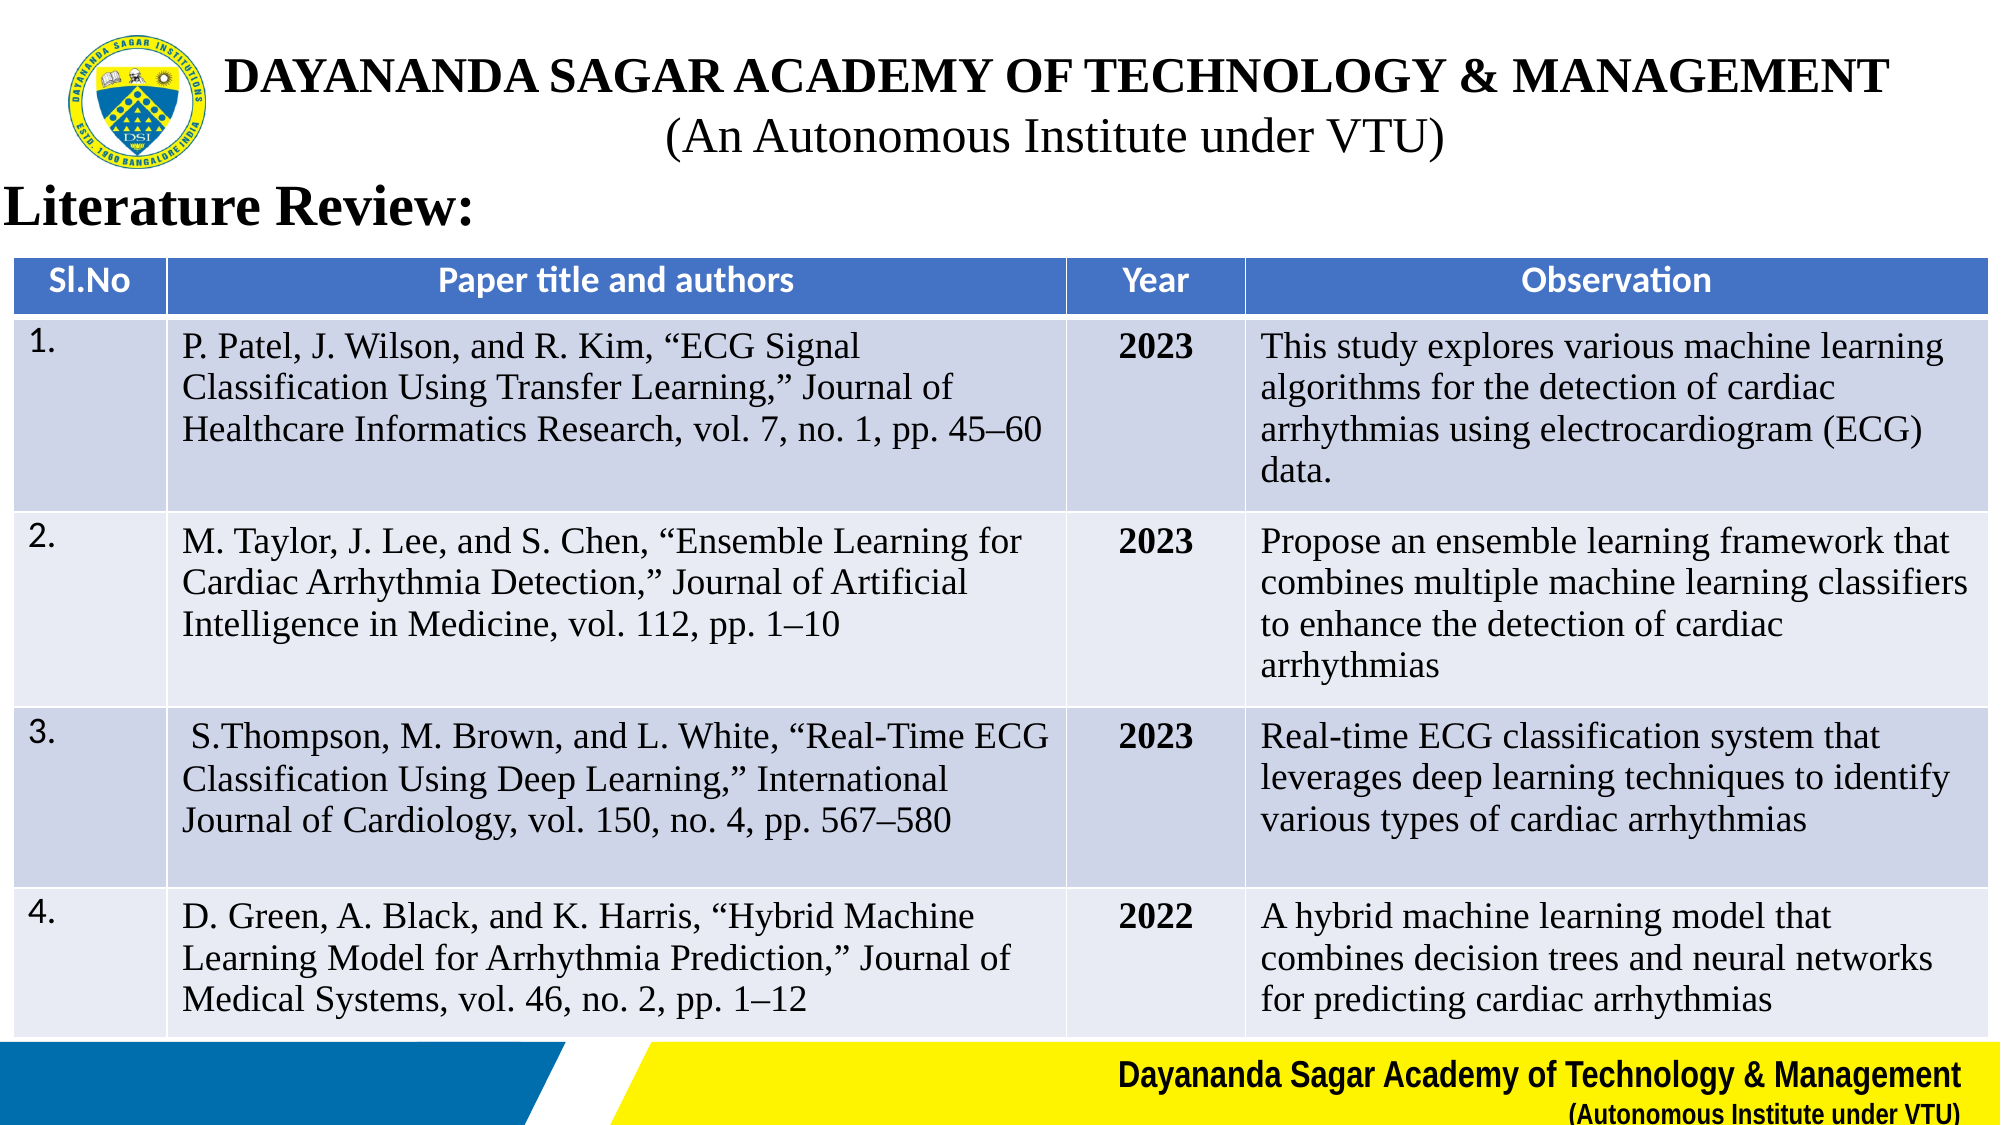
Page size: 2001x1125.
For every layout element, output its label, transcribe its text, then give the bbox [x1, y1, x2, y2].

table_cell Propose an ensemble learning framework that combines multiple machine learning classifiers to enhance the detection of cardiac arrhythmias [1246, 513, 1988, 706]
table_cell A hybrid machine learning model that combines decision trees and neural networks for predicting cardiac arrhythmias [1246, 889, 1988, 1037]
table_cell 2023 [1067, 320, 1245, 511]
table_cell 4. [14, 889, 166, 1037]
table_header Year [1067, 258, 1245, 314]
picture [68, 35, 206, 169]
table_cell This study explores various machine learning algorithms for the detection of cardiac arrhythmias using electrocardiogram (ECG) data. [1246, 320, 1988, 511]
table_cell M. Taylor, J. Lee, and S. Chen, “Ensemble Learning for Cardiac Arrhythmia Detection,” Journal of Artificial Intelligence in Medicine, vol. 112, pp. 1–10 [168, 513, 1066, 706]
table_cell 2023 [1067, 513, 1245, 706]
table_cell 2022 [1067, 889, 1245, 1037]
text_box DAYANANDA SAGAR ACADEMY OF TECHNOLOGY & MANAGEMENT (An Autonomous Institute under VTU) [206, 35, 1952, 170]
table_cell S.Thompson, M. Brown, and L. White, “Real-Time ECG Classification Using Deep Learning,” International Journal of Cardiology, vol. 150, no. 4, pp. 567–580 [168, 708, 1066, 887]
table_header Sl.No [14, 258, 166, 314]
table_header Paper title and authors [168, 258, 1066, 314]
table_cell 3. [14, 708, 166, 887]
table_header Observation [1246, 258, 1988, 314]
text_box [0, 1041, 2000, 1125]
table_cell 2023 [1067, 708, 1245, 887]
text_box Literature Review: [0, 159, 1724, 525]
table_cell 1. [14, 320, 166, 511]
table_cell P. Patel, J. Wilson, and R. Kim, “ECG Signal Classification Using Transfer Learning,” Journal of Healthcare Informatics Research, vol. 7, no. 1, pp. 45–60 [168, 320, 1066, 511]
table_cell 2. [14, 513, 166, 706]
table_cell D. Green, A. Black, and K. Harris, “Hybrid Machine Learning Model for Arrhythmia Prediction,” Journal of Medical Systems, vol. 46, no. 2, pp. 1–12 [168, 889, 1066, 1037]
table_cell Real-time ECG classification system that leverages deep learning techniques to identify various types of cardiac arrhythmias [1246, 708, 1988, 887]
